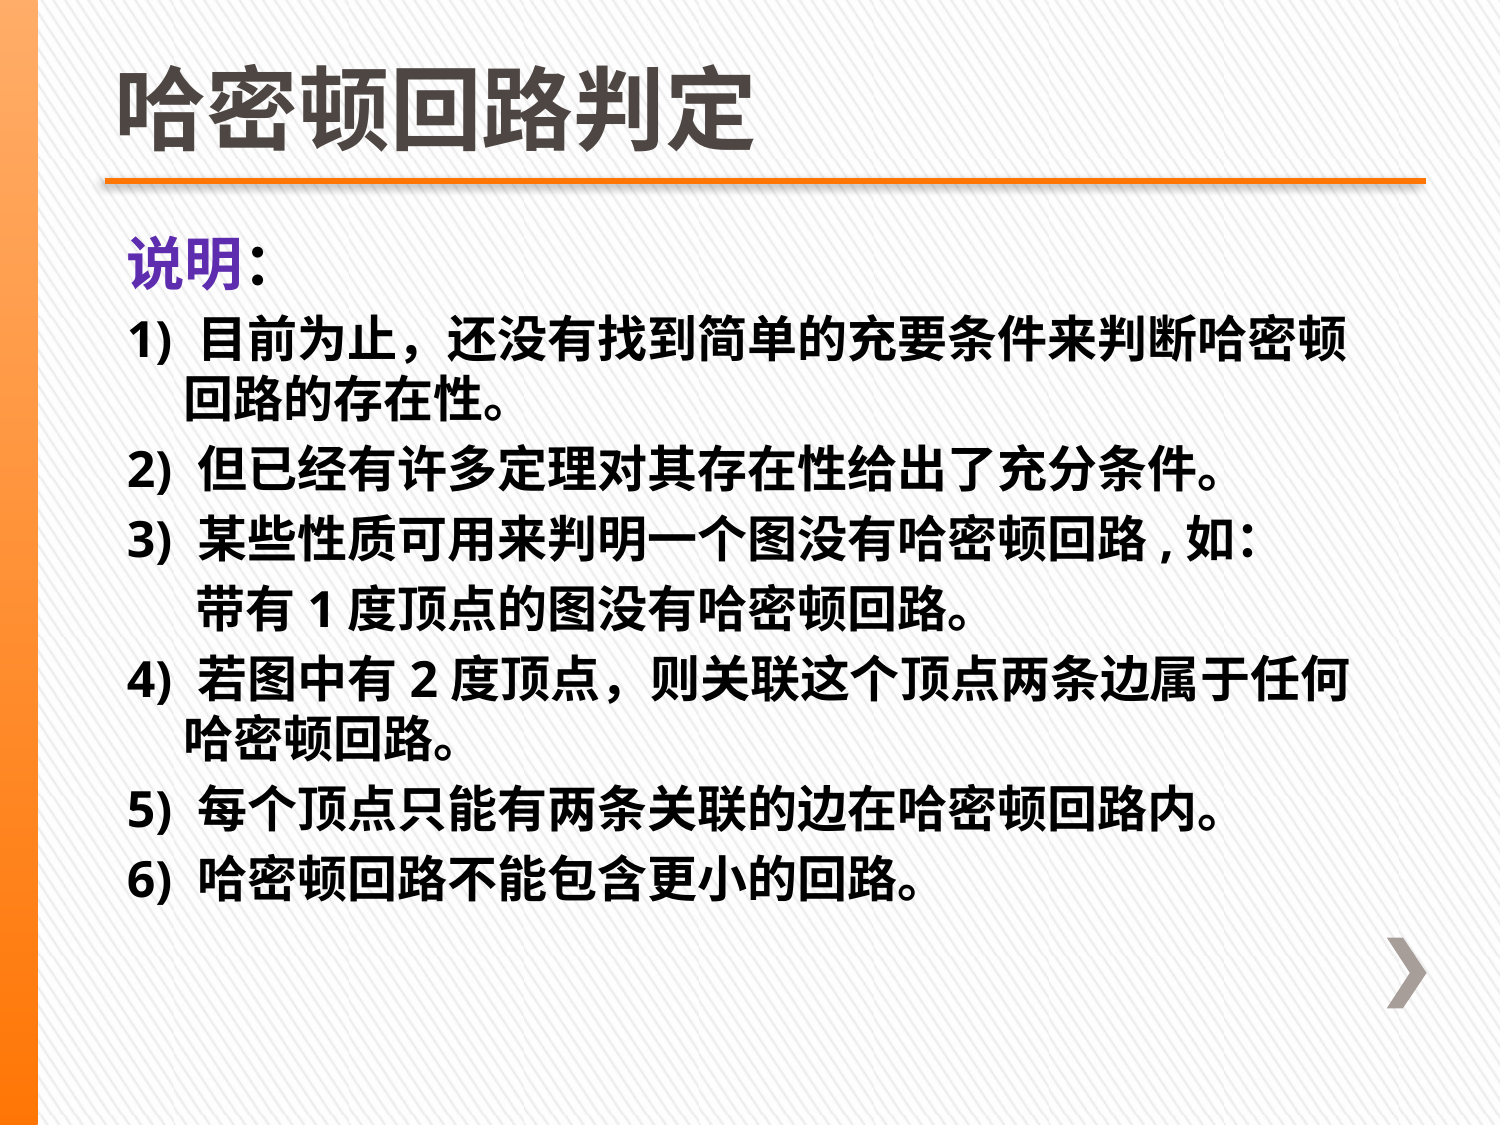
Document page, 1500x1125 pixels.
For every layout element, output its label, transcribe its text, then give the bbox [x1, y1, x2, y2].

title 哈密顿回路判定 [99, 0, 1422, 170]
text_box 说明： 1) 目前为止，还没有找到简单的充要条件来判断哈密顿 回路的存在性。 2) 但已经有许多定理对其存在性给出了充分条件。 3) 某些性质可用来判明一个图没有哈密顿回路,如： 带有1度顶点的图没有哈密顿回路。 4) 若图中有2度顶点，则关联这个顶点两条边属于任何哈密顿回路。 5) 每个顶点只能有两条关联的边在哈密顿回路内。 6) 哈密顿回路不能包含更小的回路。 [112, 219, 1376, 1067]
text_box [0, 281, 37, 285]
